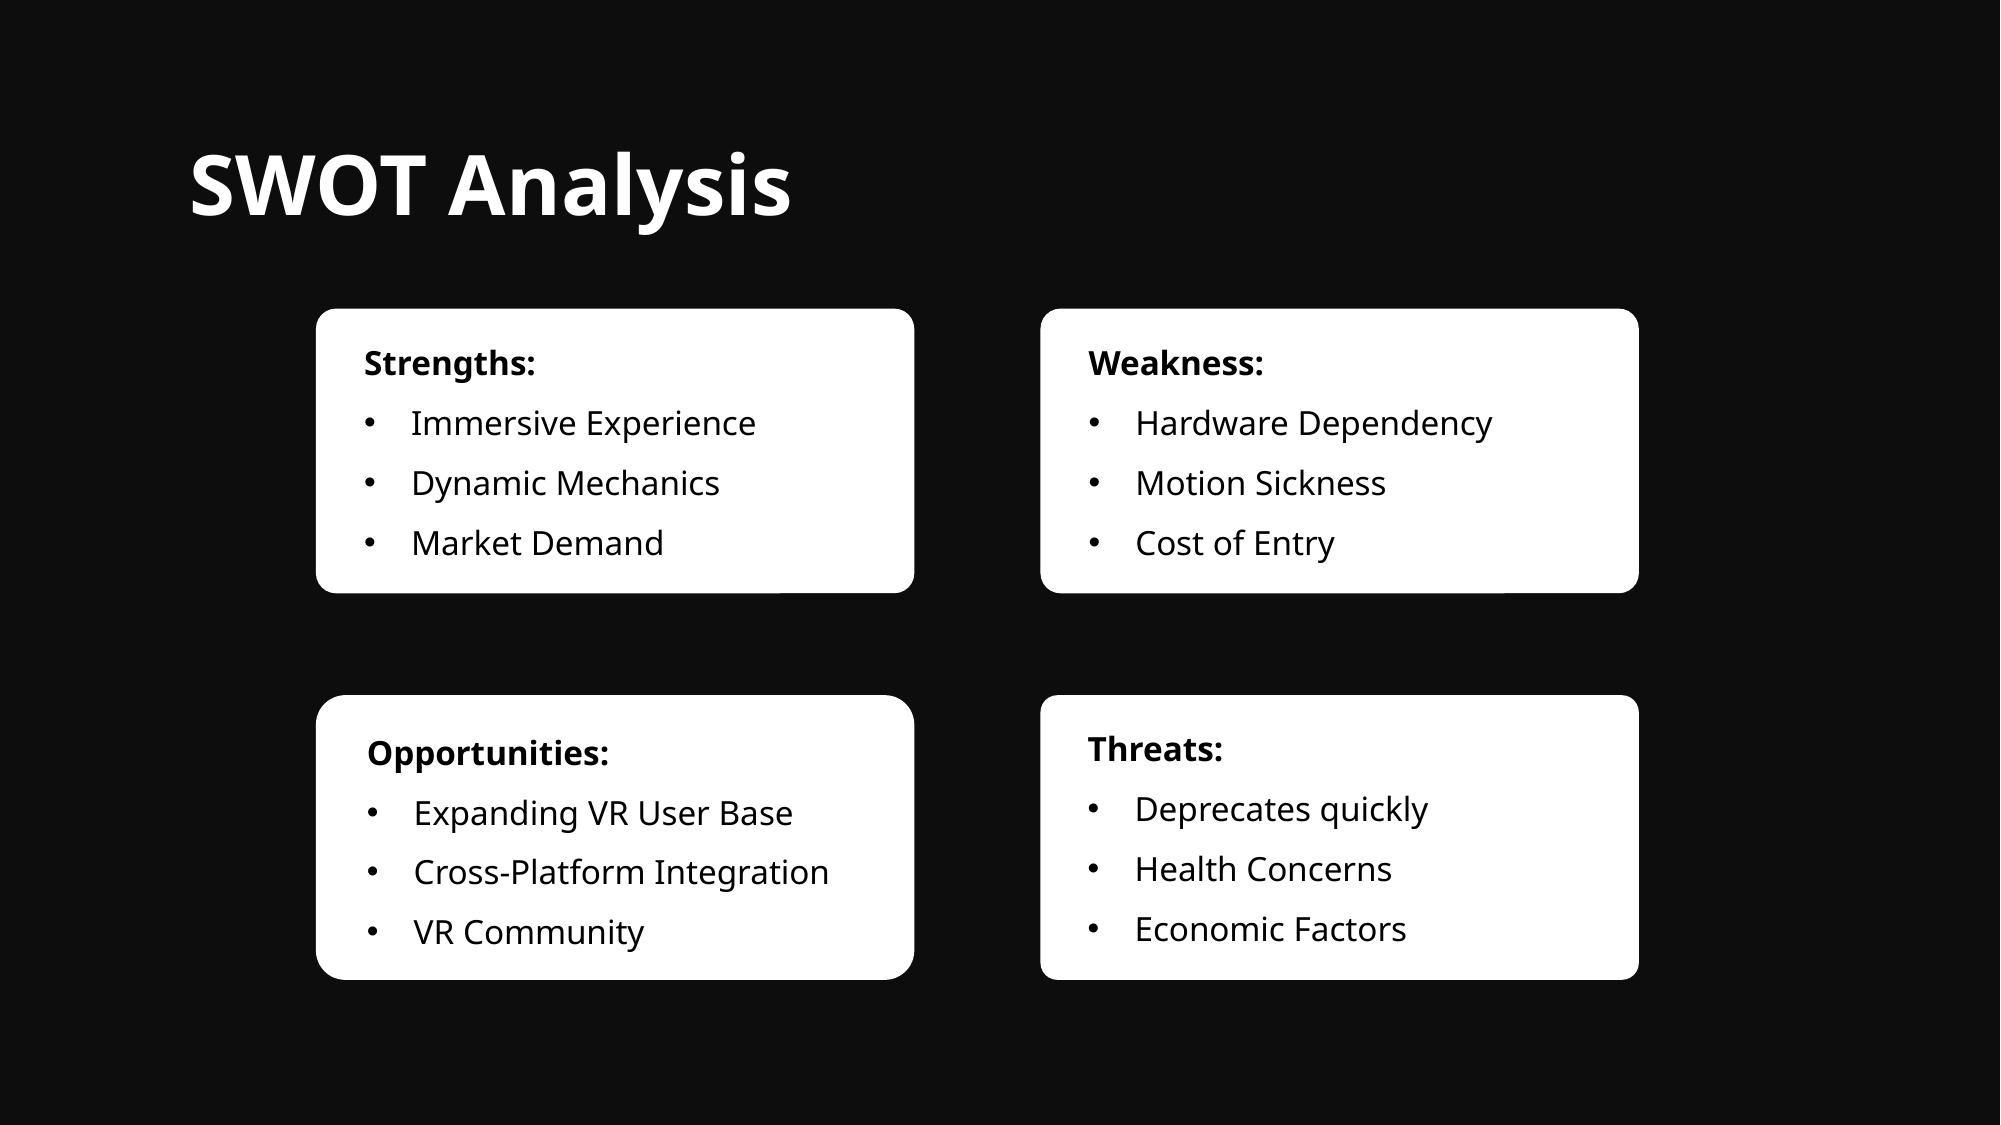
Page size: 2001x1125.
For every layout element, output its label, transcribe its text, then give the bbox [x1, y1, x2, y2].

text_box Opportunities: Expanding VR User Base Cross-Platform Integration VR Community [315, 694, 915, 981]
text_box SWOT Analysis [175, 75, 1680, 240]
text_box Weakness: Hardware Dependency Motion Sickness Cost of Entry [1039, 308, 1640, 594]
text_box Strengths: Immersive Experience Dynamic Mechanics Market Demand [315, 308, 915, 594]
text_box Threats: Deprecates quickly Health Concerns Economic Factors [1039, 694, 1640, 981]
